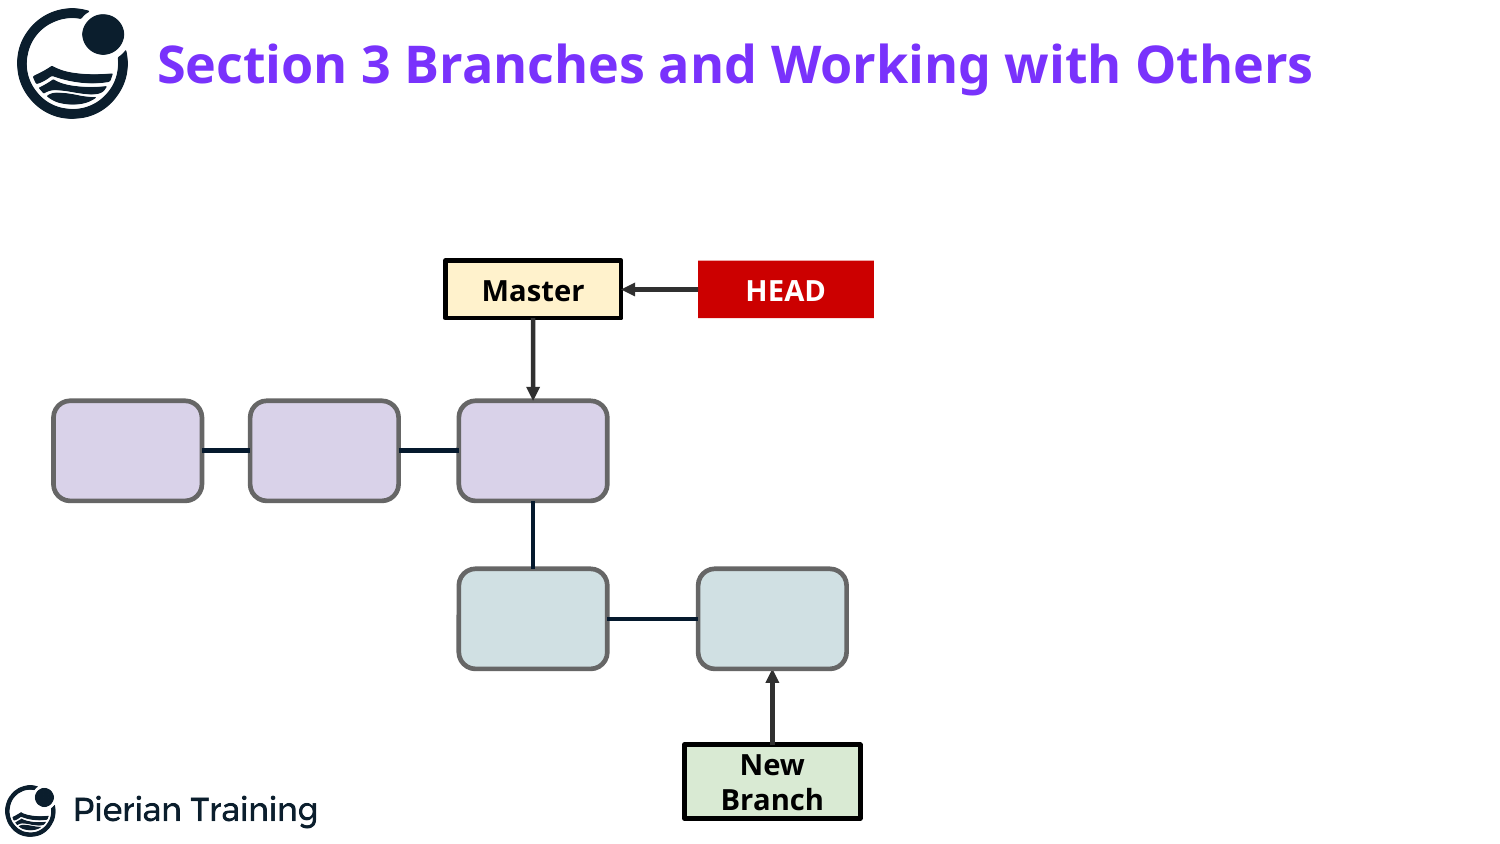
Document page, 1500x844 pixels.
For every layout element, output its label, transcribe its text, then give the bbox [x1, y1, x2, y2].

text_box [250, 400, 399, 501]
text_box HEAD [698, 260, 874, 319]
picture [16, 8, 128, 120]
text_box [53, 400, 202, 501]
text_box [458, 400, 608, 501]
text_box Master [445, 260, 622, 319]
text_box Section 3 Branches and Working with Others [142, 16, 1403, 110]
text_box [458, 568, 608, 669]
text_box [698, 568, 847, 669]
text_box New Branch [684, 744, 861, 819]
picture [4, 785, 318, 837]
